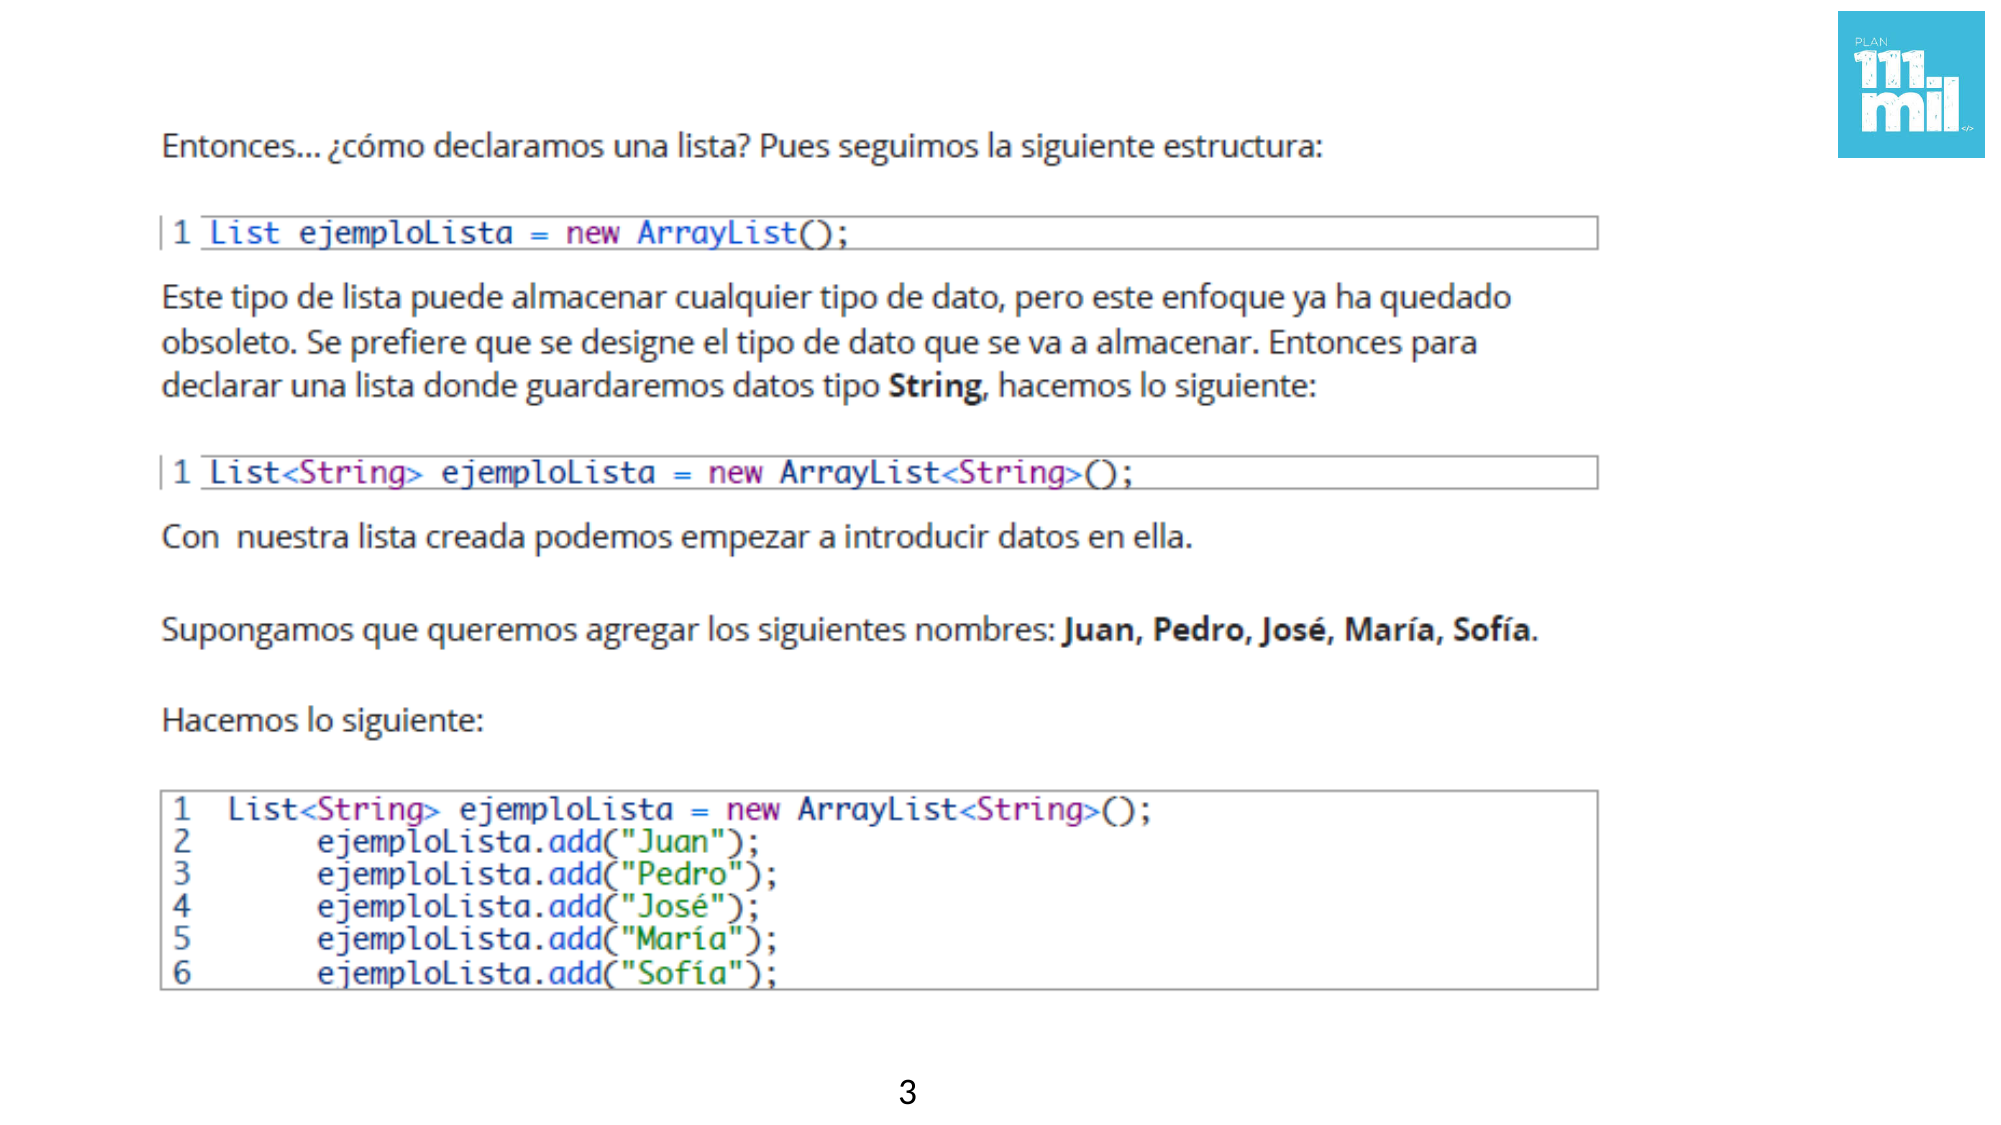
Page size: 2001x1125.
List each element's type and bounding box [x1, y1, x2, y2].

picture [1838, 11, 1985, 158]
picture [78, 77, 1692, 1012]
